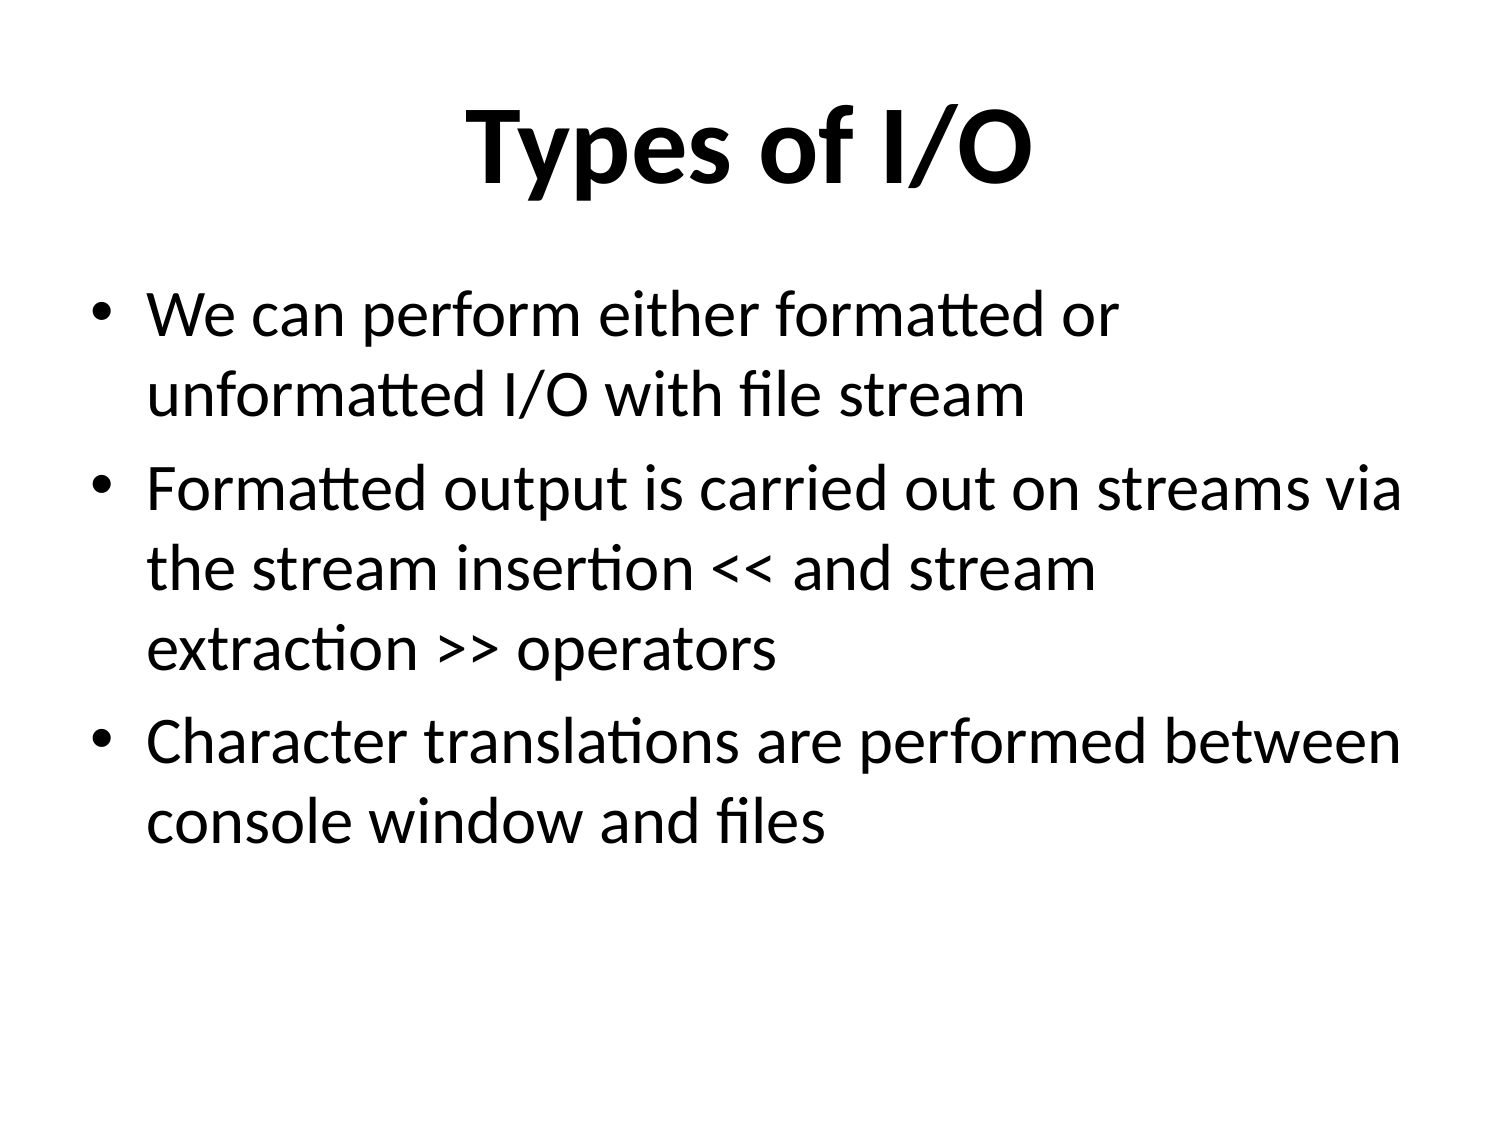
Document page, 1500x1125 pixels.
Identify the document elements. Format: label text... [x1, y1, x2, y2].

title Types of I/O [75, 45, 1425, 233]
list We can perform either formatted or unformatted I/O with file stream Formatted output is carried out on streams via the stream insertion << and stream extraction >> operators Character translations are performed between console window and files [75, 262, 1425, 1005]
